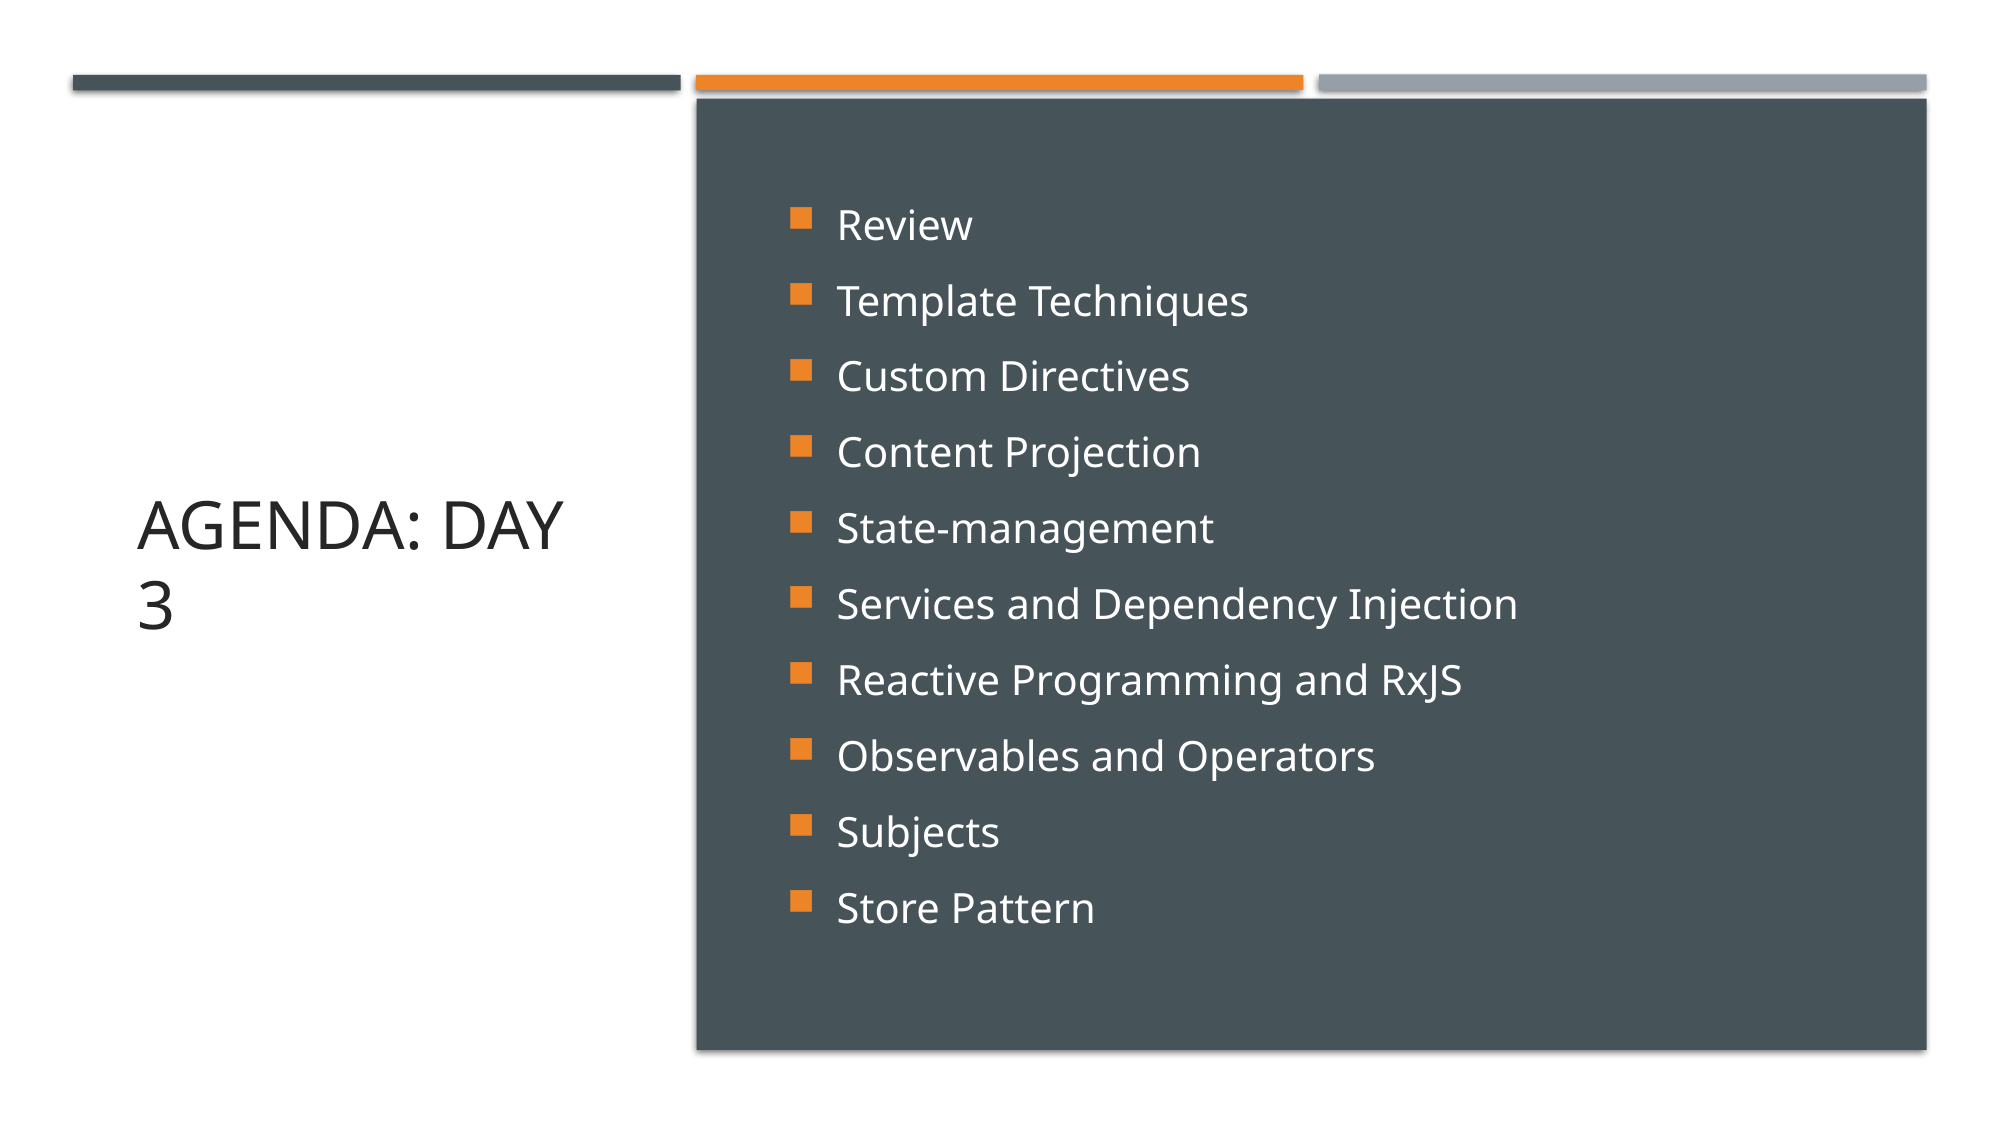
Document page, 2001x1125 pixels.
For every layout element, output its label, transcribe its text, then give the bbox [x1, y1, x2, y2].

text_box [695, 74, 1304, 91]
text_box [1318, 73, 1928, 92]
text_box [0, 0, 2000, 1125]
title Agenda: Day 3 [122, 176, 624, 949]
list Review Template Techniques Custom Directives Content Projection State-management Services and Dependency Injection Reactive Programming and RxJS Observables and Operators Subjects Store Pattern [771, 176, 1854, 949]
text_box [72, 74, 682, 92]
text_box [696, 98, 1928, 1051]
